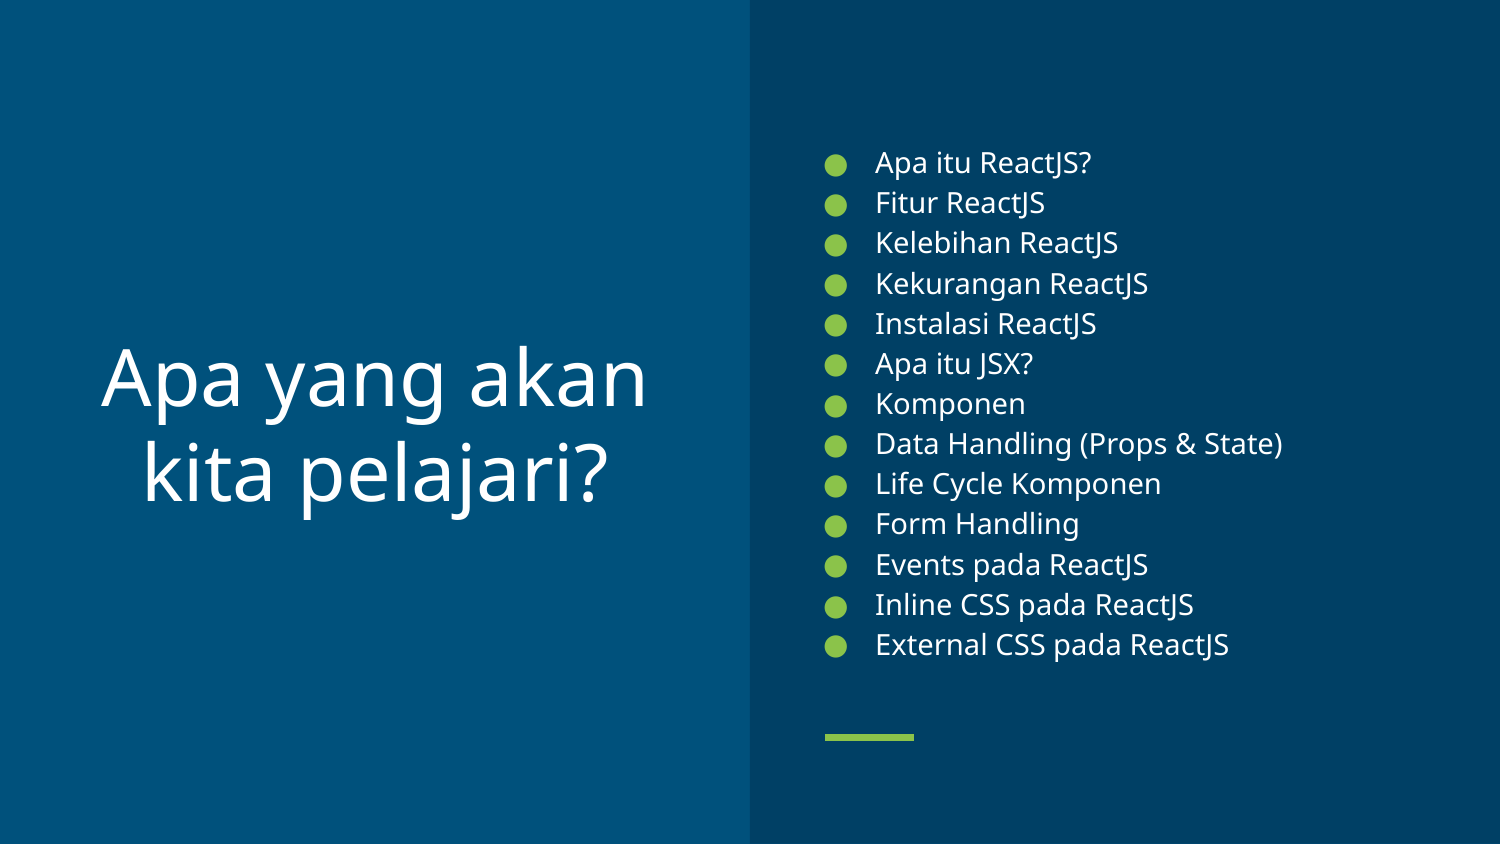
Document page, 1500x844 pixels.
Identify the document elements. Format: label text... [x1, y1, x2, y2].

list Apa itu ReactJS? Fitur ReactJS Kelebihan ReactJS Kekurangan ReactJS Instalasi ReactJS Apa itu JSX? Komponen Data Handling (Props & State) Life Cycle Komponen Form Handling Events pada ReactJS Inline CSS pada ReactJS External CSS pada ReactJS [785, 40, 1457, 761]
title Apa yang akan kita pelajari? [43, 313, 708, 530]
